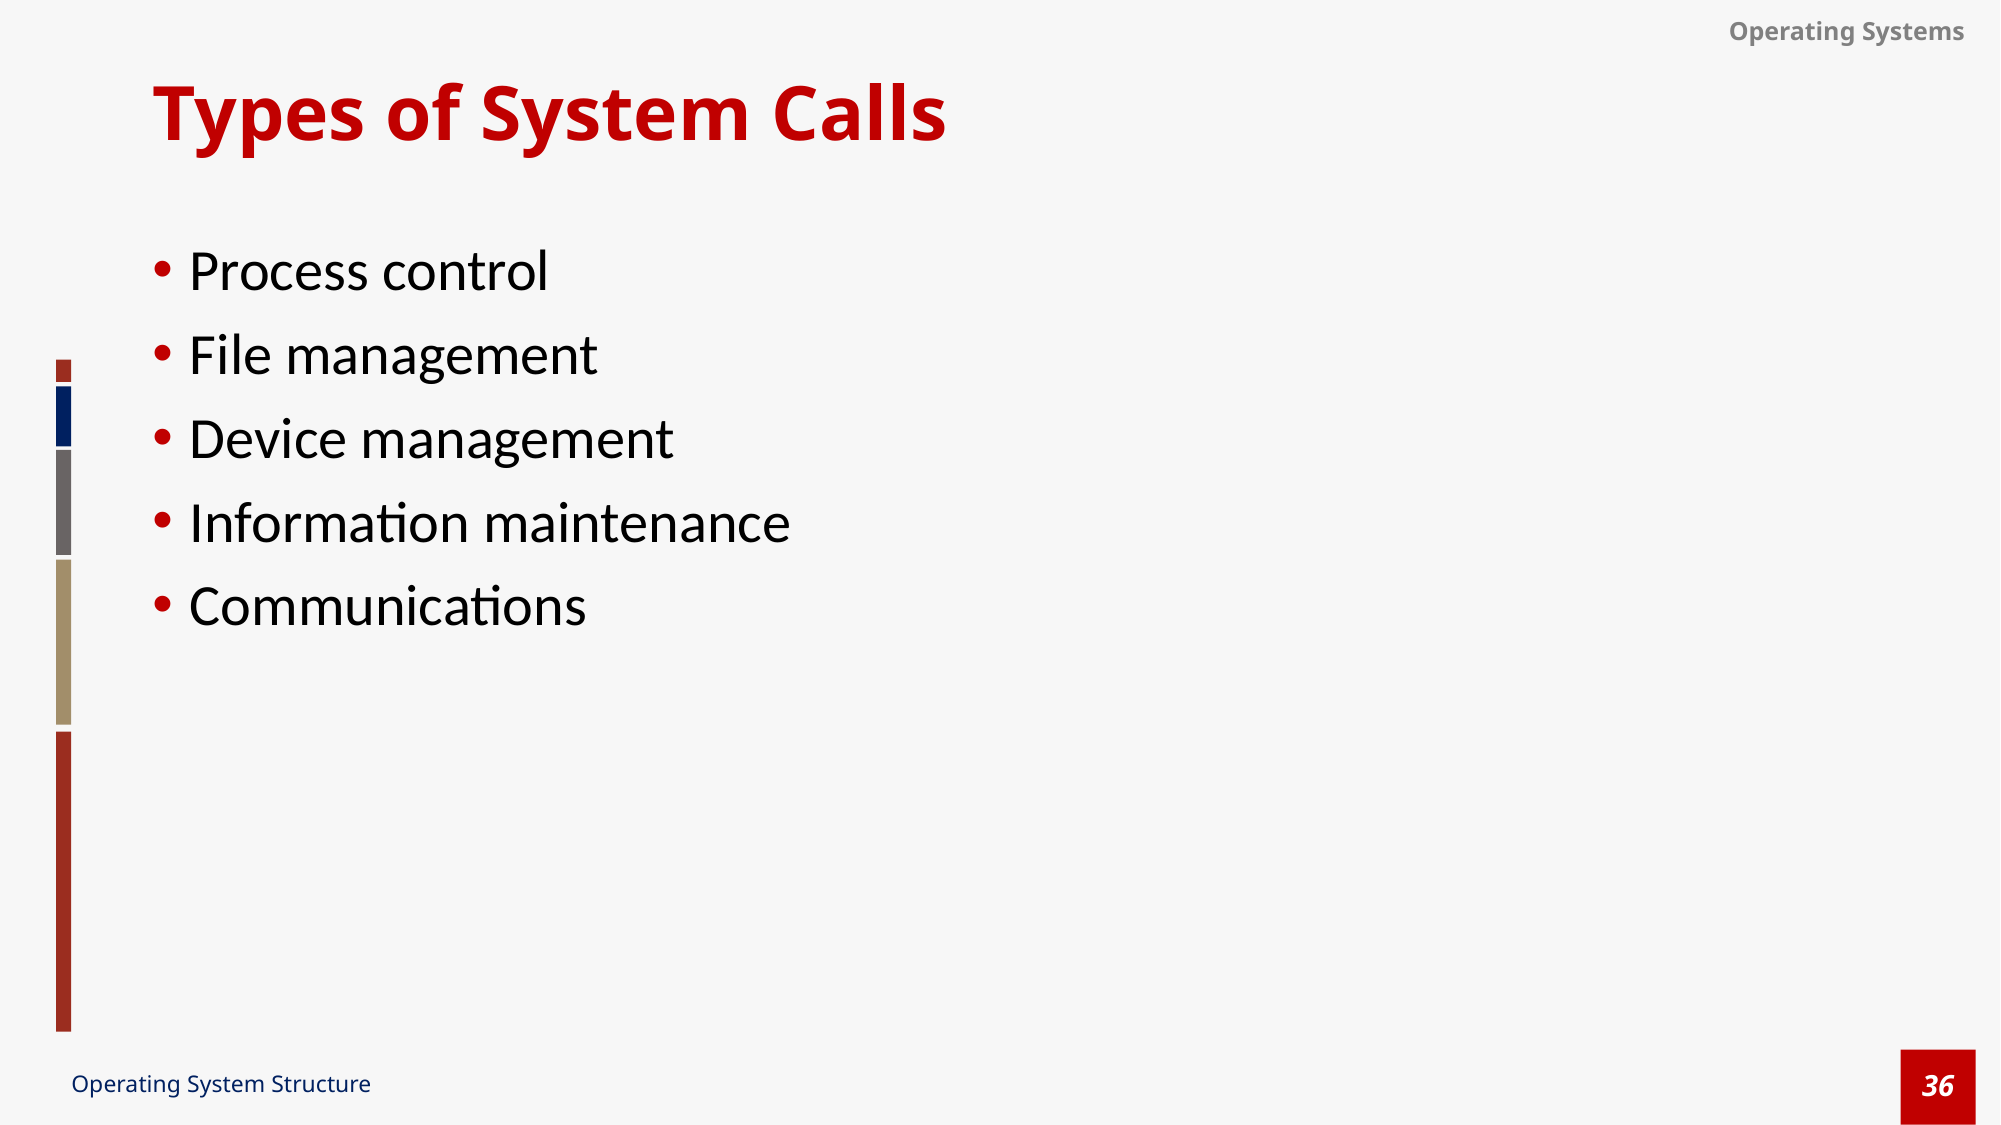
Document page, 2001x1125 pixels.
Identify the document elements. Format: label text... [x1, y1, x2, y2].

list Process control File management Device management Information maintenance Communications [137, 232, 1863, 1043]
title Types of System Calls [137, 7, 1863, 226]
